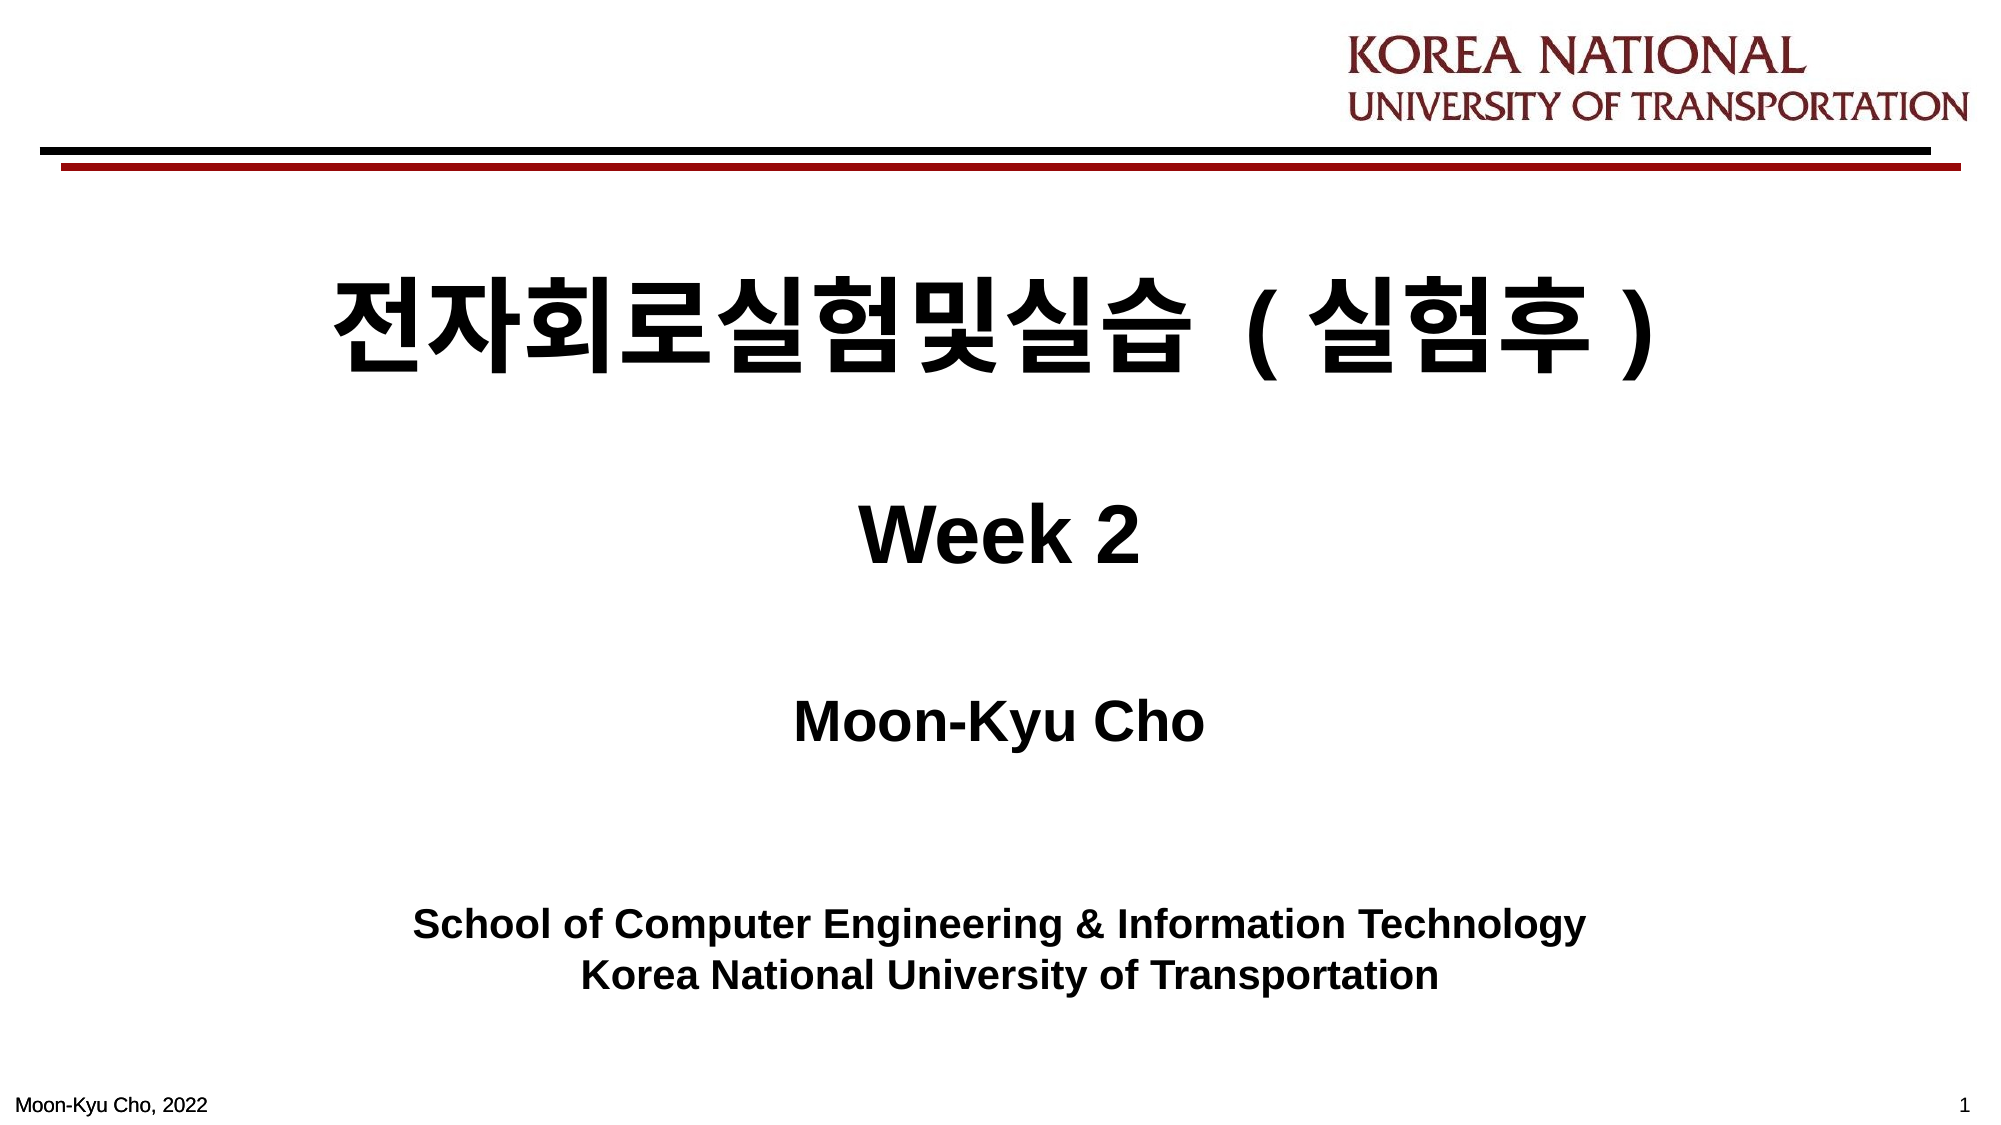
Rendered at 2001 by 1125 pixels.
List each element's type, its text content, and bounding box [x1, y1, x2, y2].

title 전자회로실험및실습 (실험후) [327, 257, 1673, 448]
text_box 1 [1957, 1091, 1973, 1118]
footer Moon-Kyu Cho, 2022 [12, 1091, 213, 1125]
picture [1340, 21, 1978, 122]
text_box School of Computer Engineering & Information Technology Korea National University of Transportation [410, 895, 1591, 998]
text_box [9, 1079, 250, 1124]
text_box Week 2 Moon-Kyu Cho [790, 477, 1210, 753]
